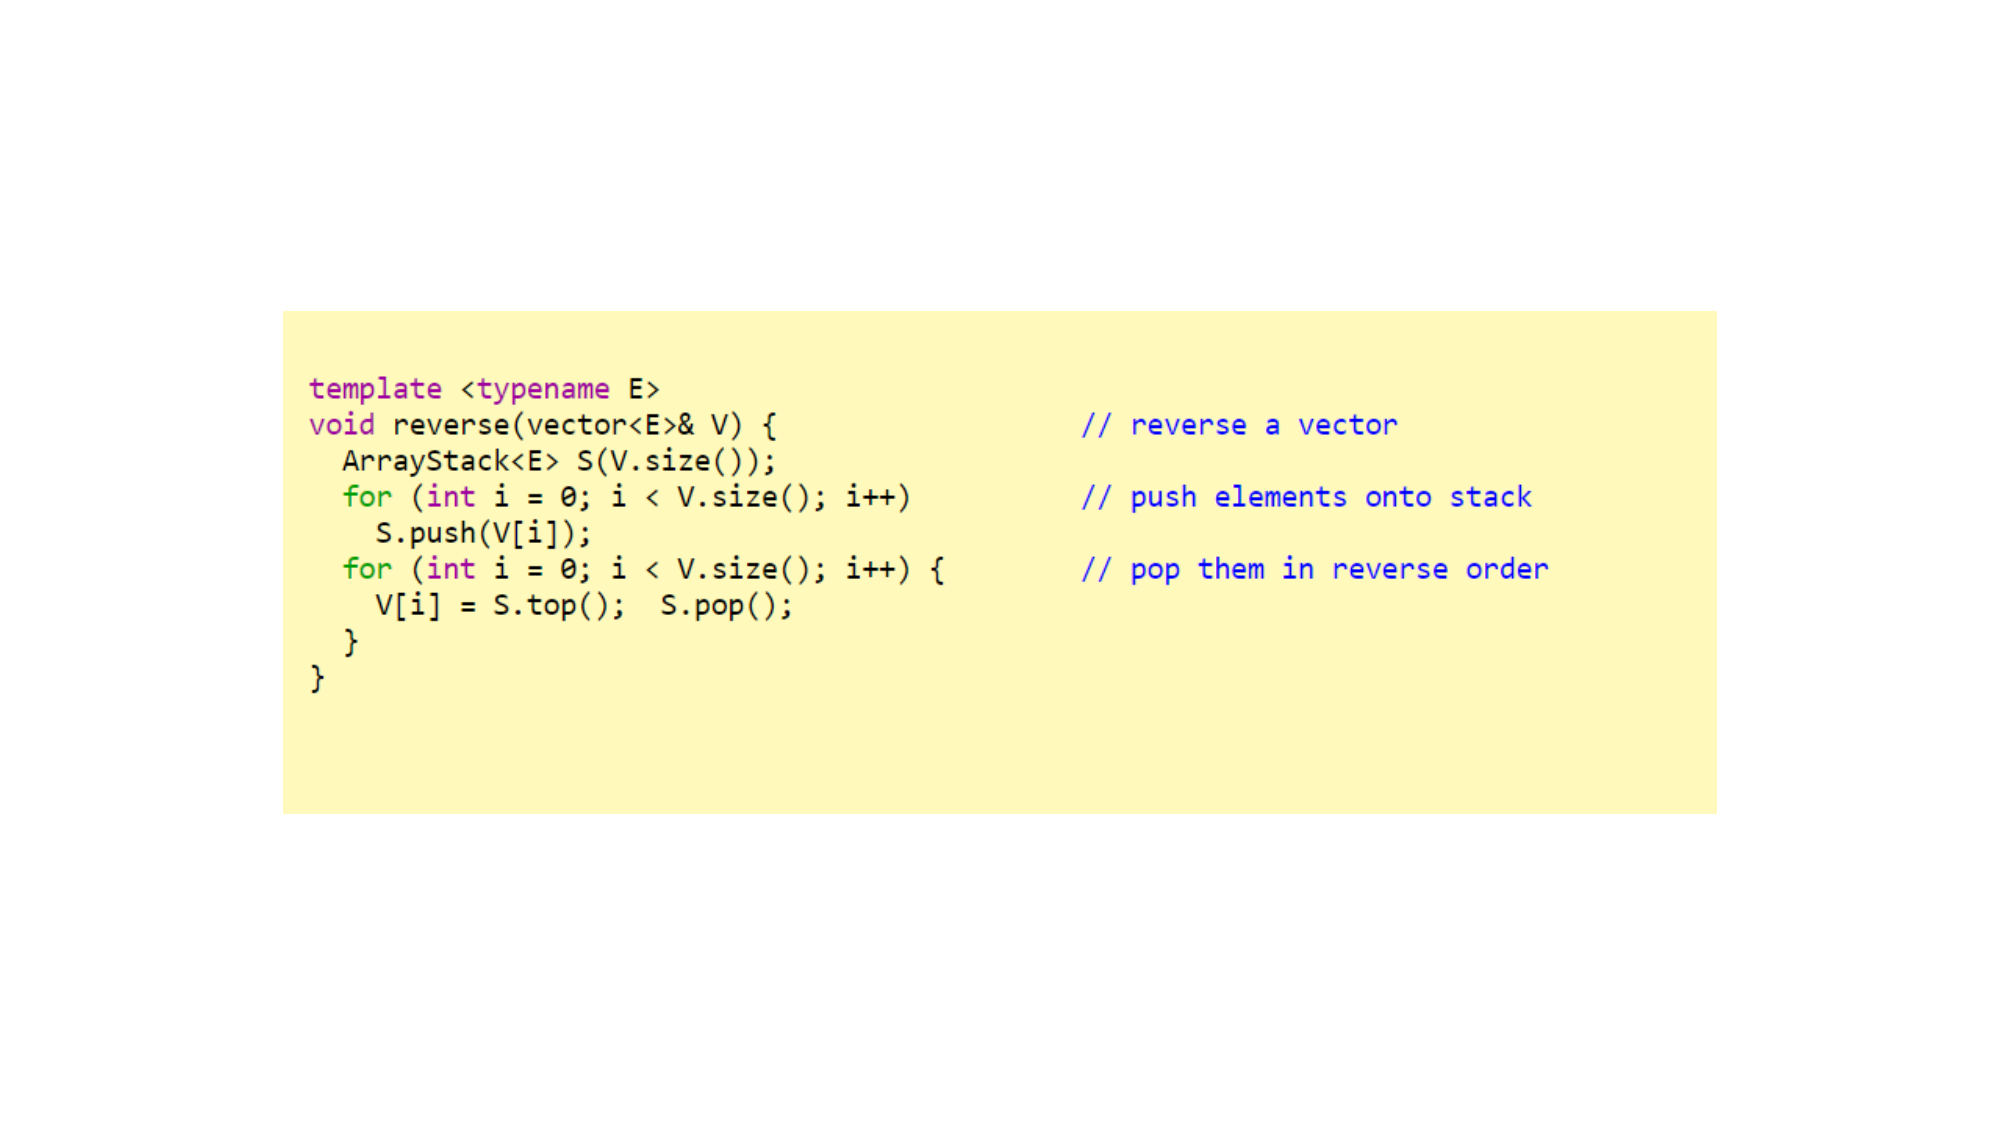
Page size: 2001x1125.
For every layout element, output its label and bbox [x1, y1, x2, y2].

picture [283, 311, 1717, 814]
